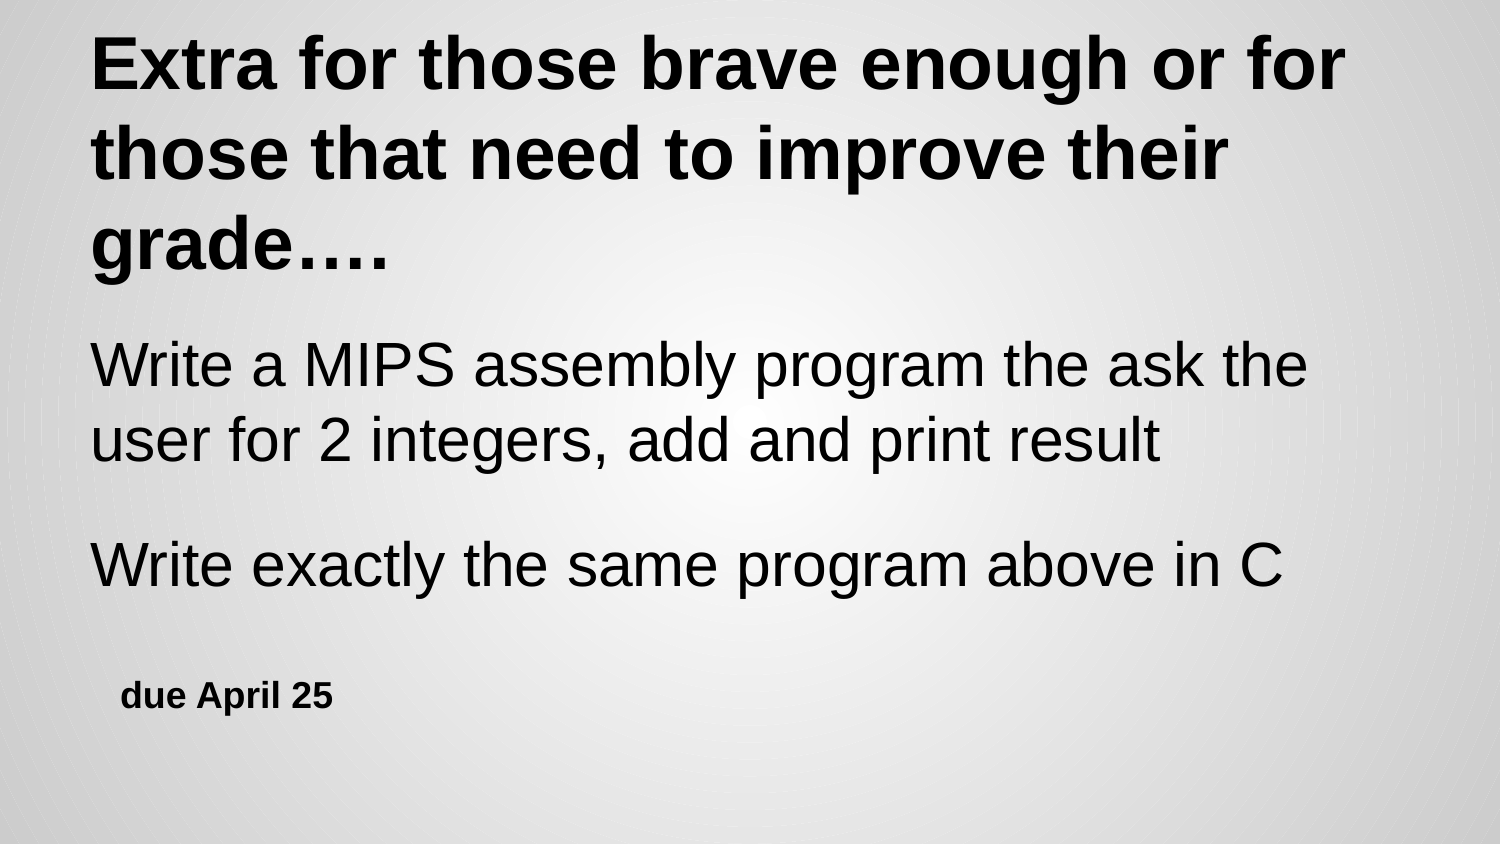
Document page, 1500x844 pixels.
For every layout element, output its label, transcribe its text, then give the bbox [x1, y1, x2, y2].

title Extra for those brave enough or for those that need to improve their grade…. [75, 158, 1425, 300]
list Write exactly the same program above in C [75, 508, 1425, 700]
text_box due April 25 [104, 656, 1340, 724]
list Write a MIPS assembly program the ask the user for 2 integers, add and print result [75, 308, 1425, 500]
